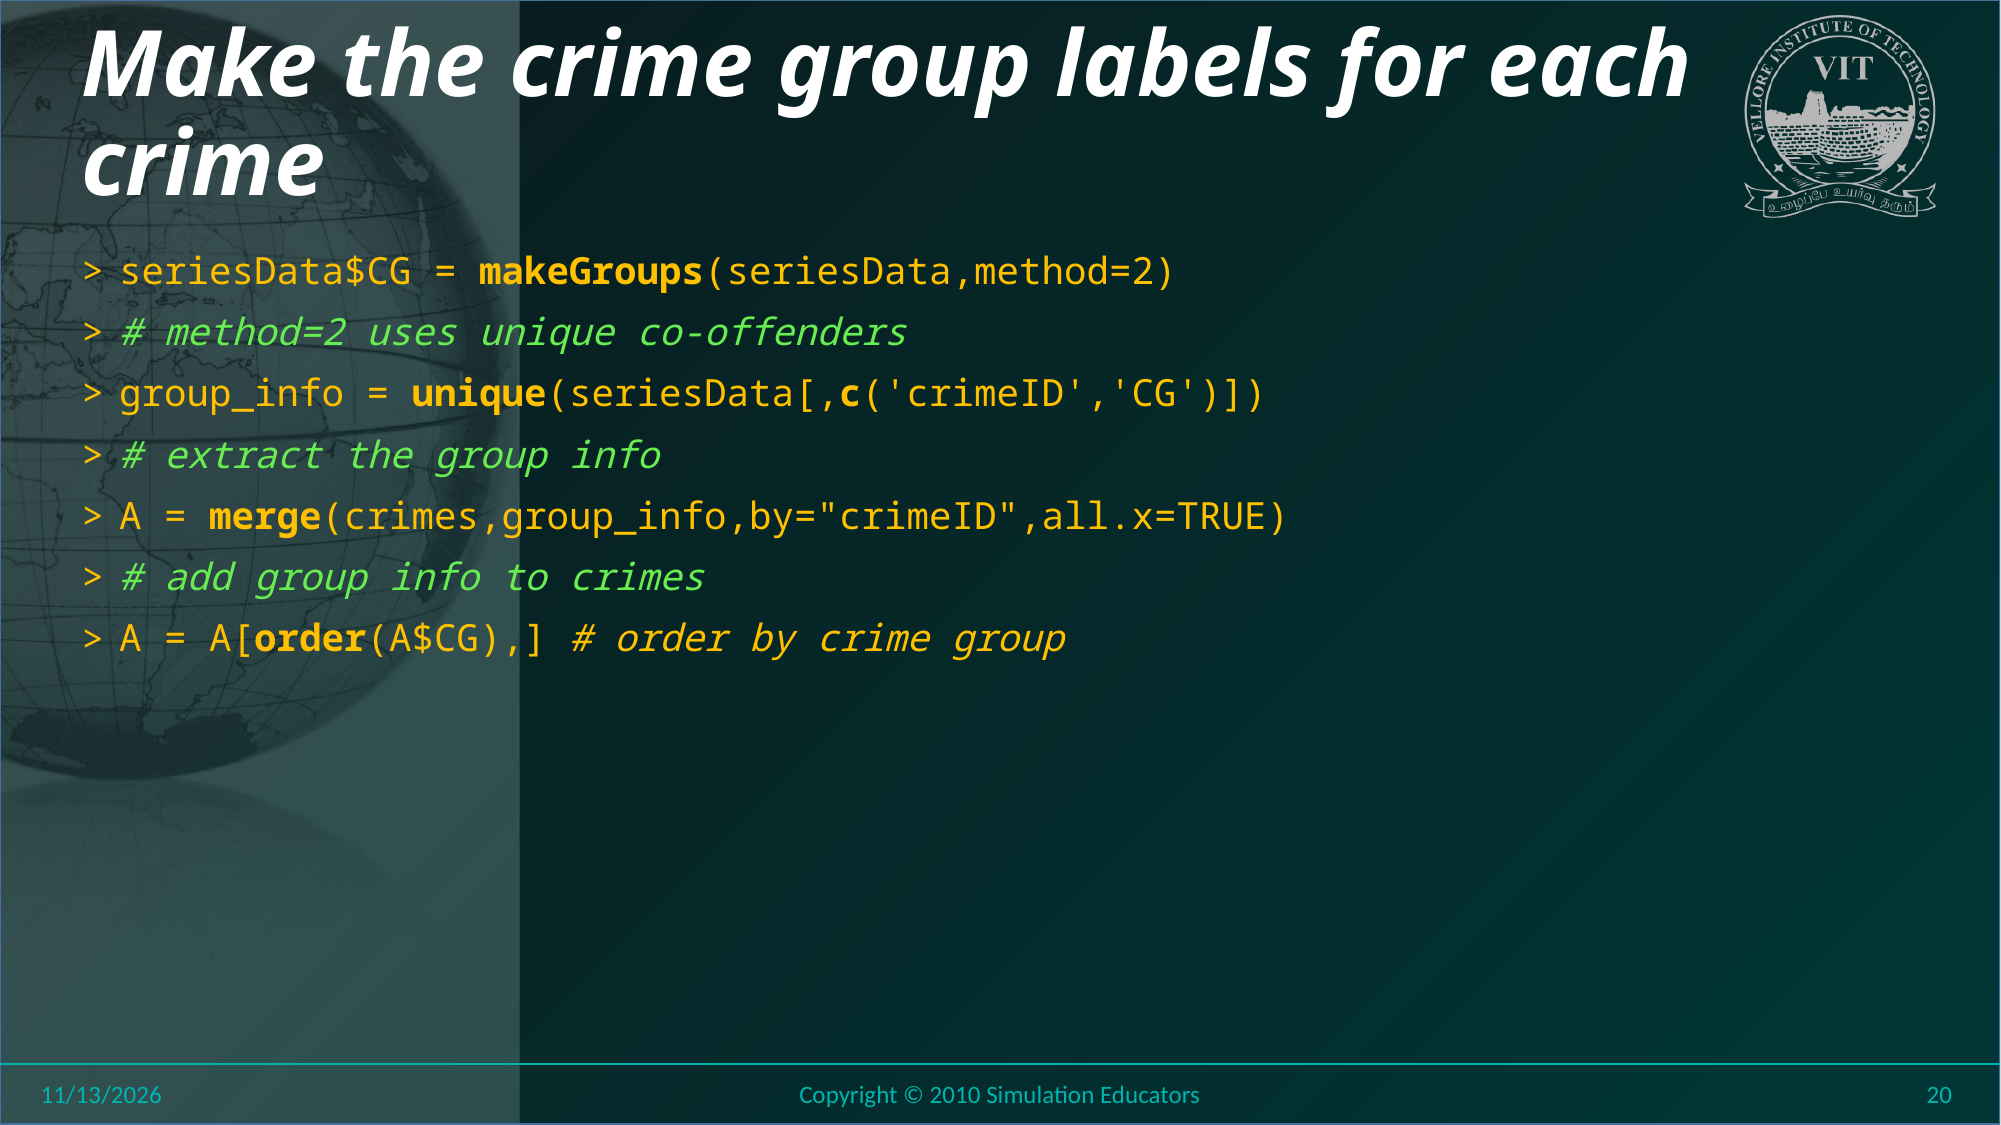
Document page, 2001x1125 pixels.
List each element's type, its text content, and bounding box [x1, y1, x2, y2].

list seriesData$CG = makeGroups(seriesData,method=2) # method=2 uses unique co-offenders group_info = unique(seriesData[,c('crimeID','CG')]) # extract the group info A = merge(crimes,group_info,by="crimeID",all.x=TRUE) # add group info to crimes A = A[order(A$CG),] # order by crime group [66, 244, 1936, 1014]
slide_number 20 [1517, 1064, 1968, 1124]
footer Copyright © 2010 Simulation Educators [662, 1064, 1338, 1124]
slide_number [25, 1064, 476, 1124]
title Make the crime group labels for each crime [66, 15, 1720, 218]
